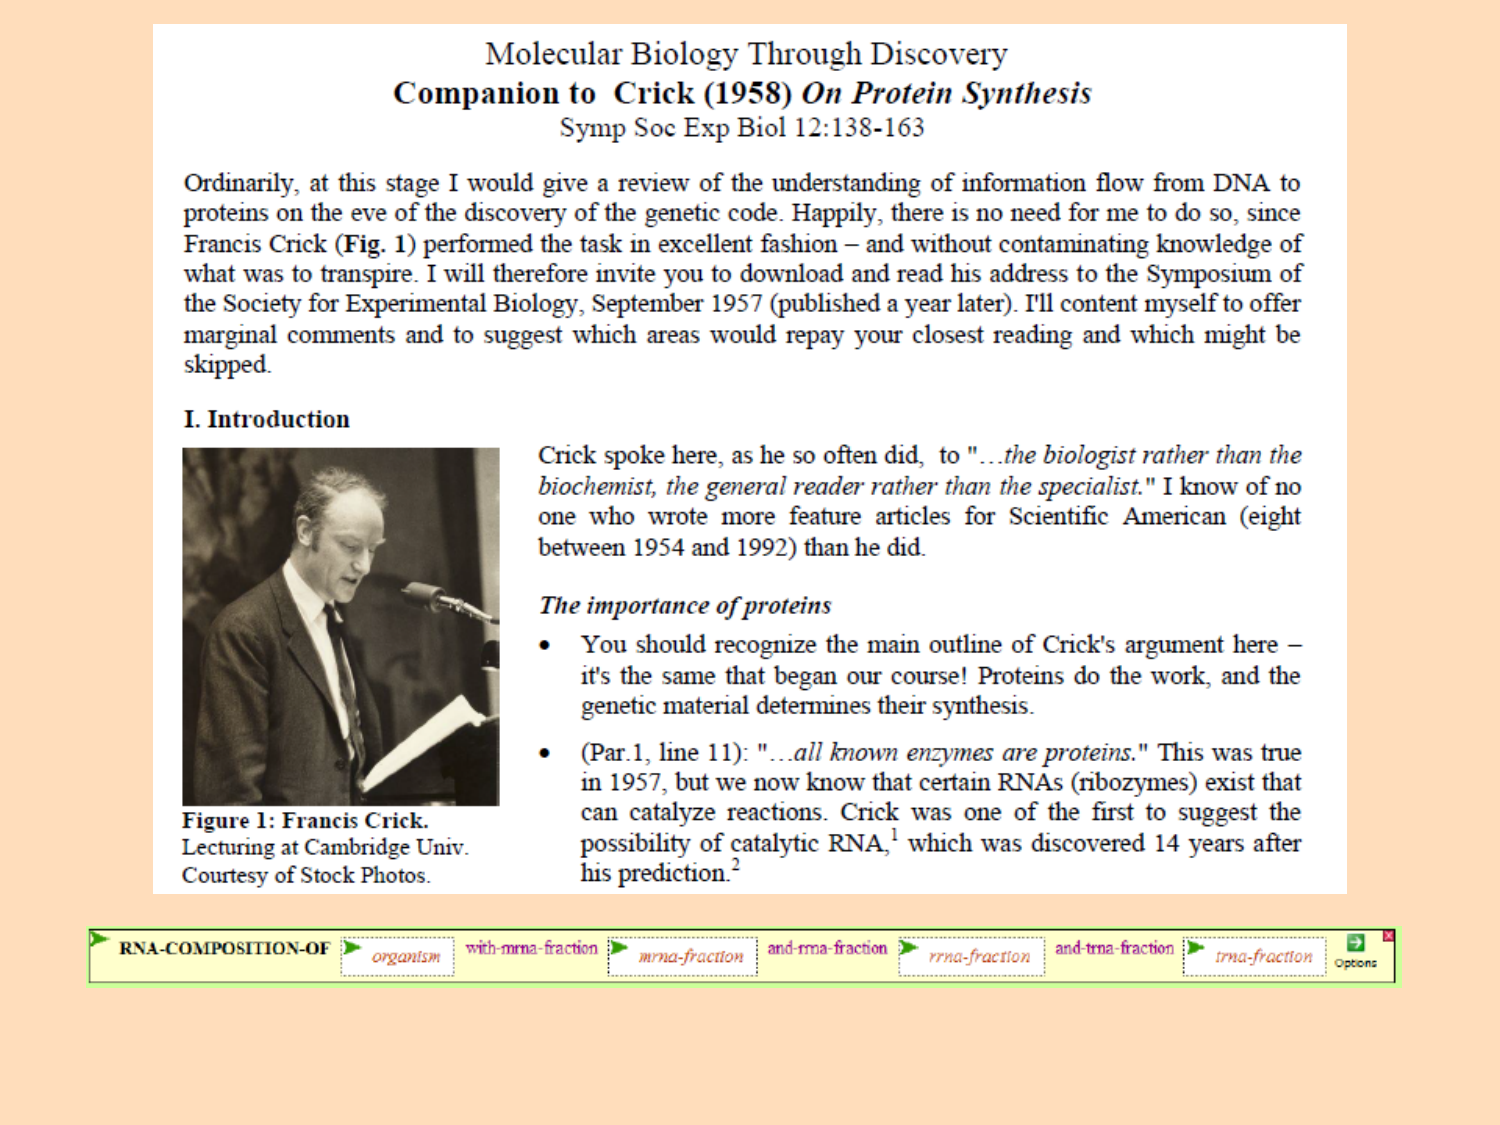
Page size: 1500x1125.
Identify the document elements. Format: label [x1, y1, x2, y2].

picture [152, 24, 1348, 894]
picture [85, 926, 1402, 988]
